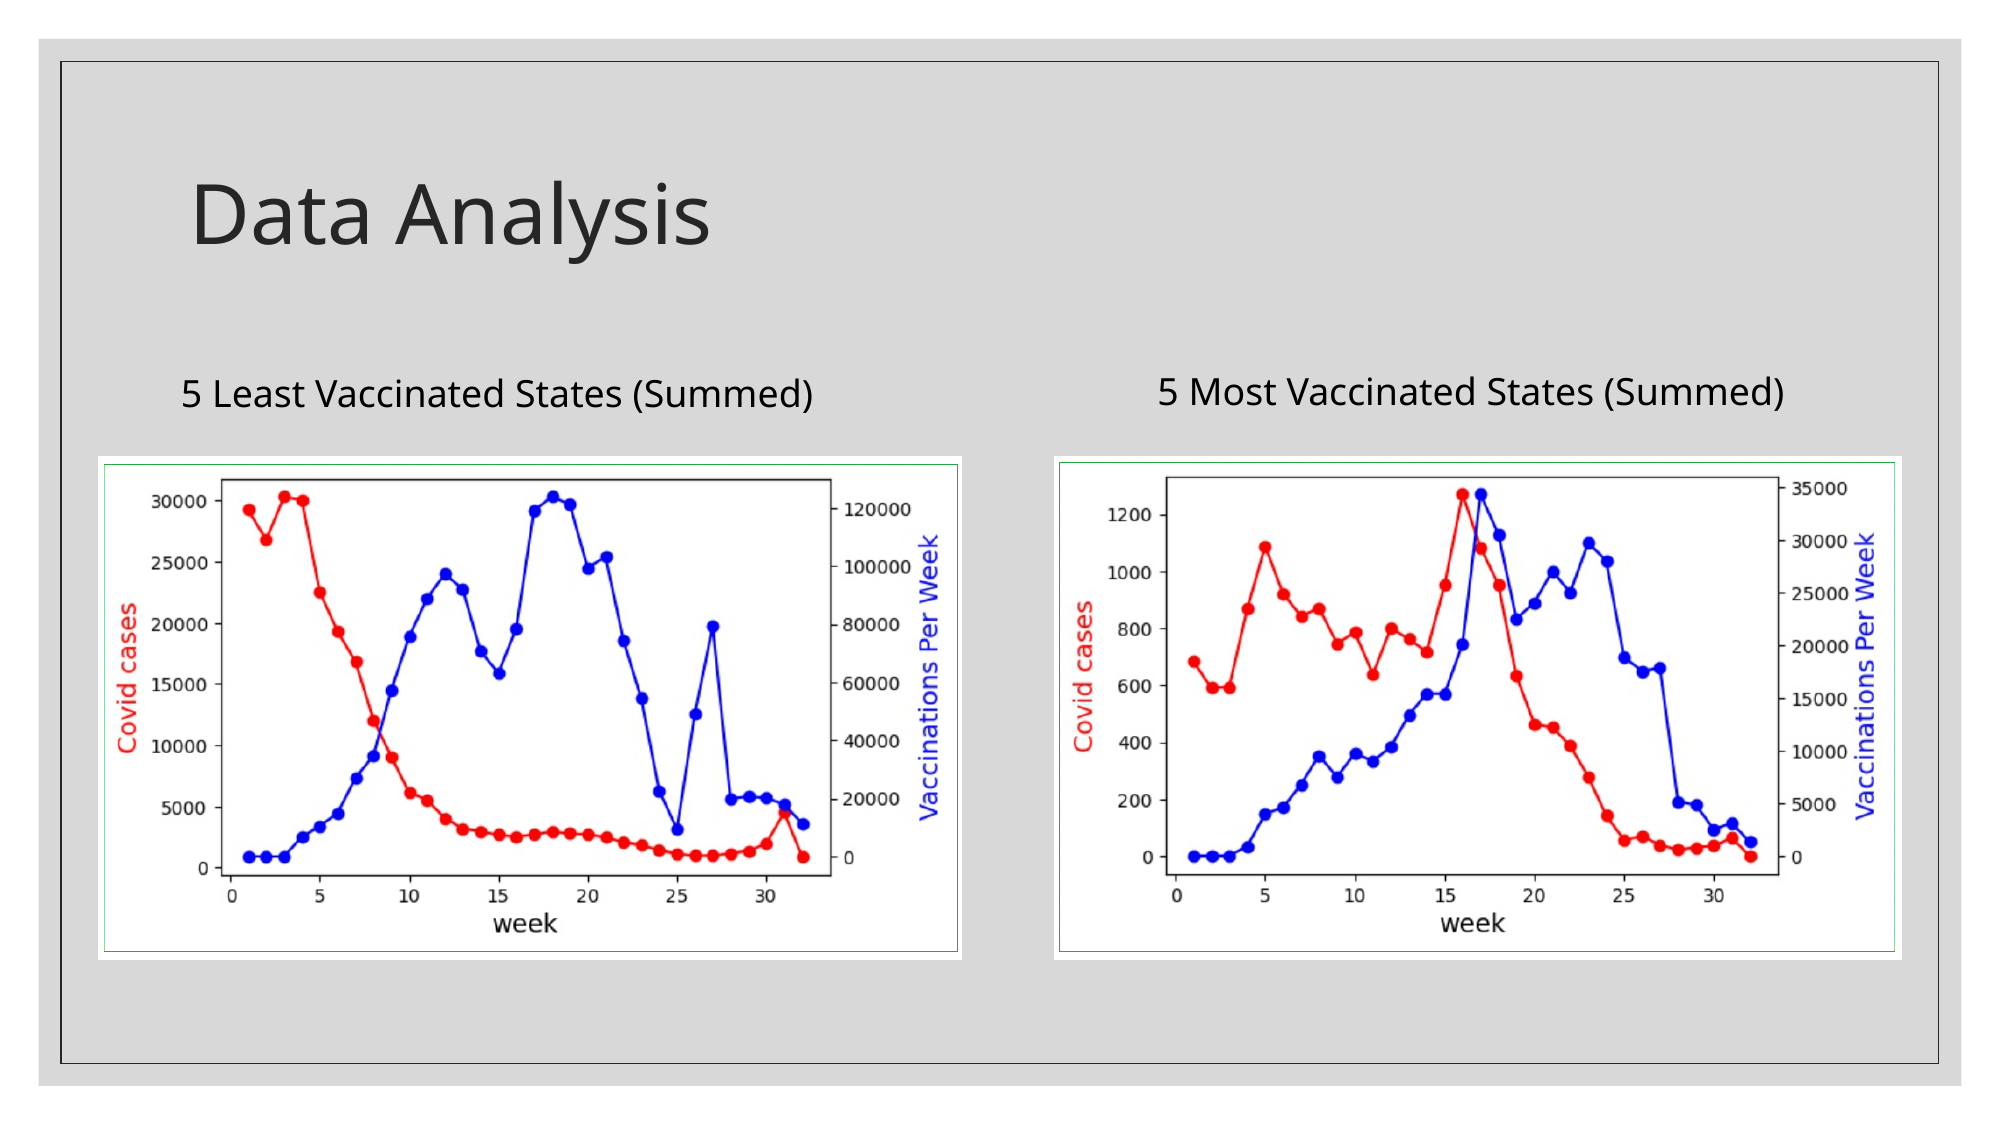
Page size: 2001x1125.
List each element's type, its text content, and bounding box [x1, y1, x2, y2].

picture [1054, 456, 1902, 960]
picture [98, 456, 962, 960]
text_box 5 Least Vaccinated States (Summed) [166, 363, 893, 423]
text_box 5 Most Vaccinated States (Summed) [1142, 360, 1841, 421]
title Data Analysis [174, 105, 1825, 331]
